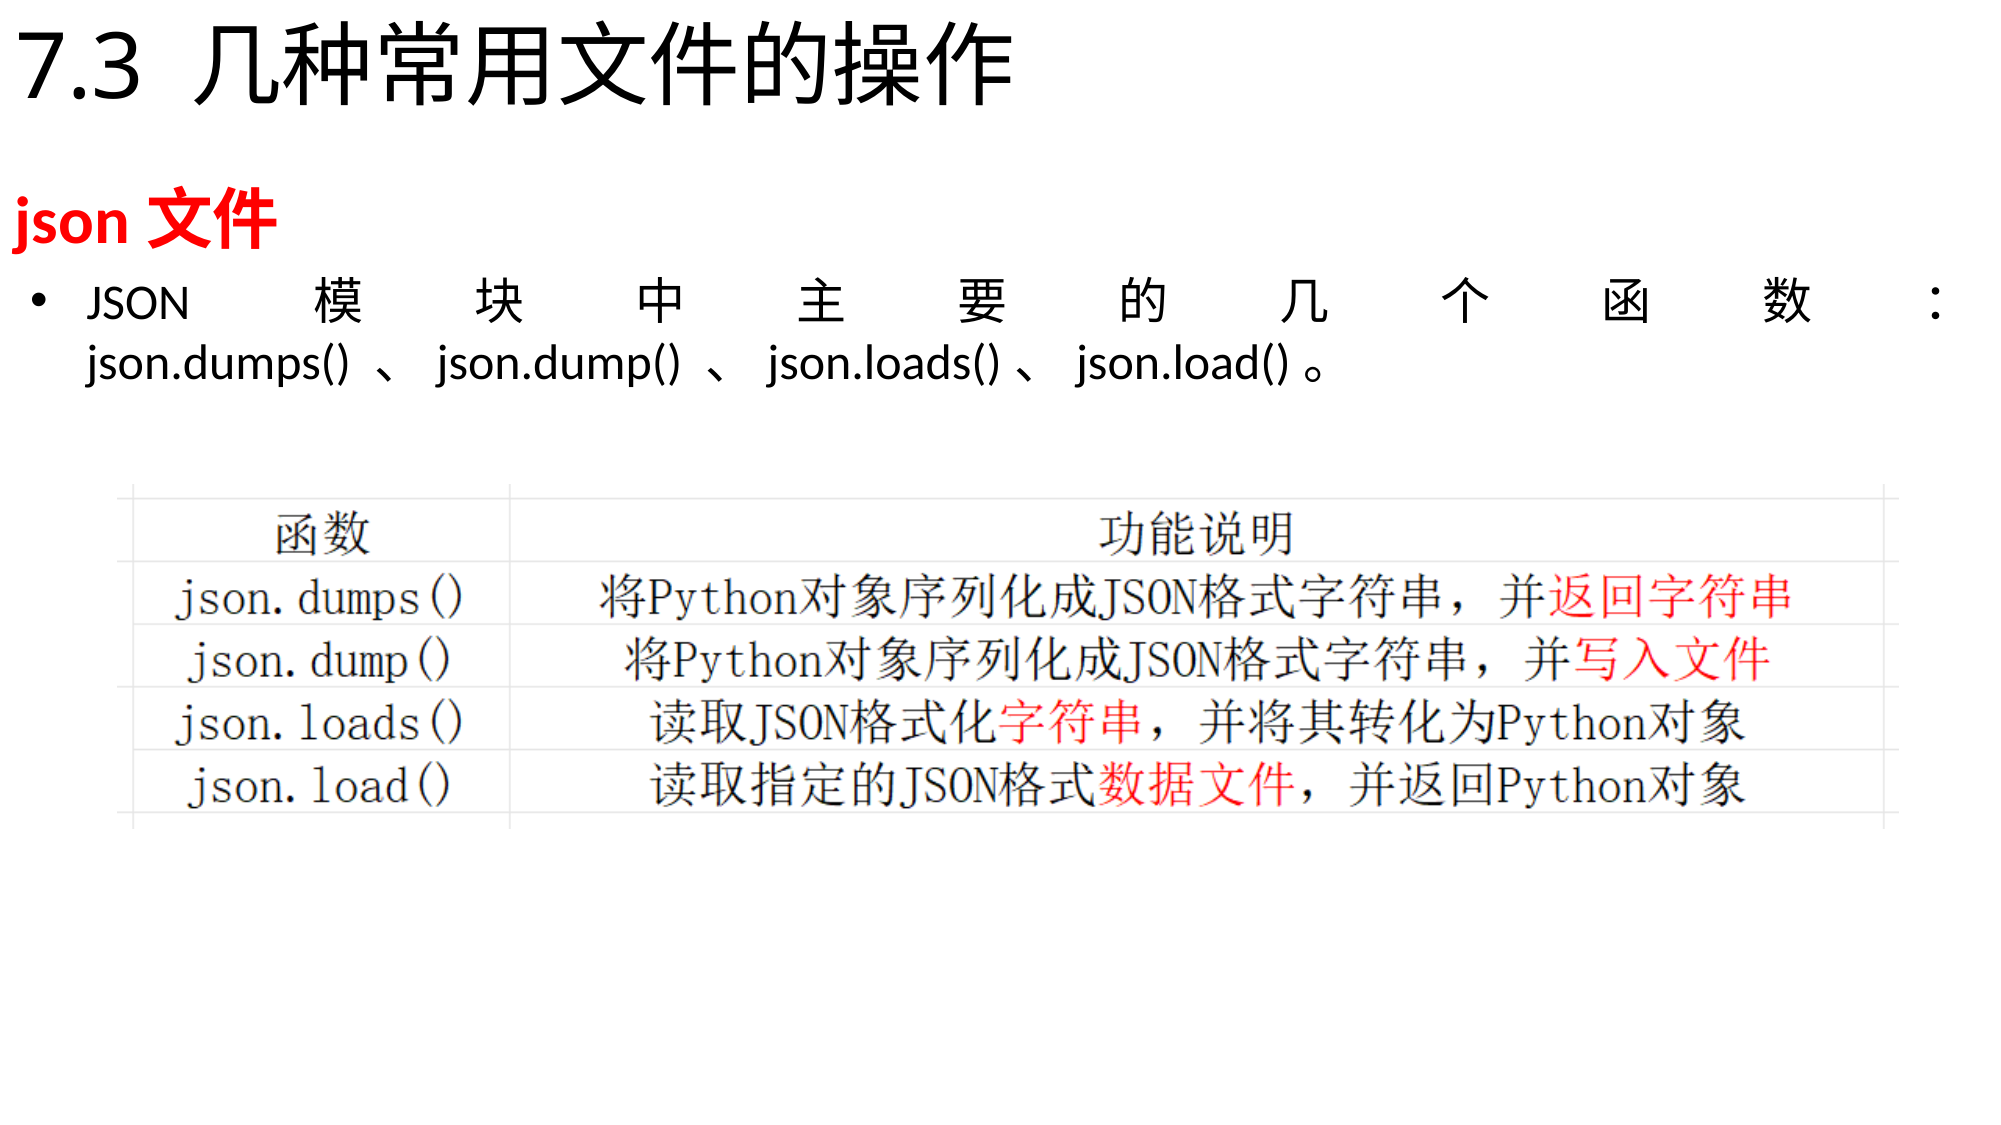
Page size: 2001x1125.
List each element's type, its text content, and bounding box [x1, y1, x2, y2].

text_box json文件 [0, 169, 2000, 264]
picture [117, 484, 1899, 829]
text_box JSON模块中主要的几个函数：json.dumps() 、json.dump() 、json.loads()、json.load()。 [15, 262, 2000, 398]
text_box 7.3 几种常用文件的操作 [0, 0, 2000, 138]
